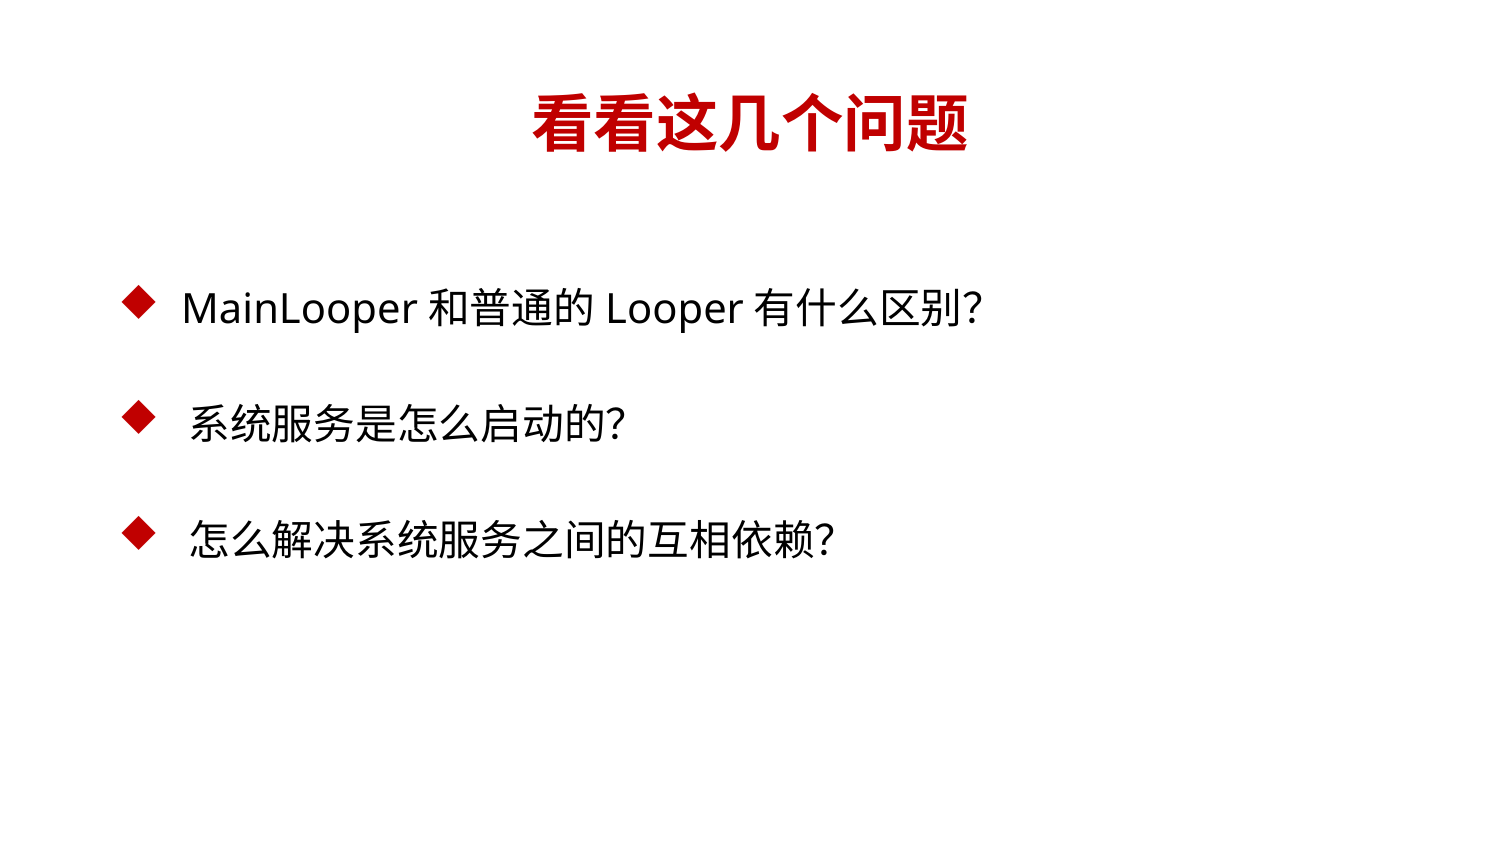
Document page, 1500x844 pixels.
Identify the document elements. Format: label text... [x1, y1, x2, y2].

title 看看这几个问题 [103, 44, 1397, 208]
list MainLooper和普通的Looper有什么区别？ 系统服务是怎么启动的？ 怎么解决系统服务之间的互相依赖？ [103, 224, 1397, 760]
